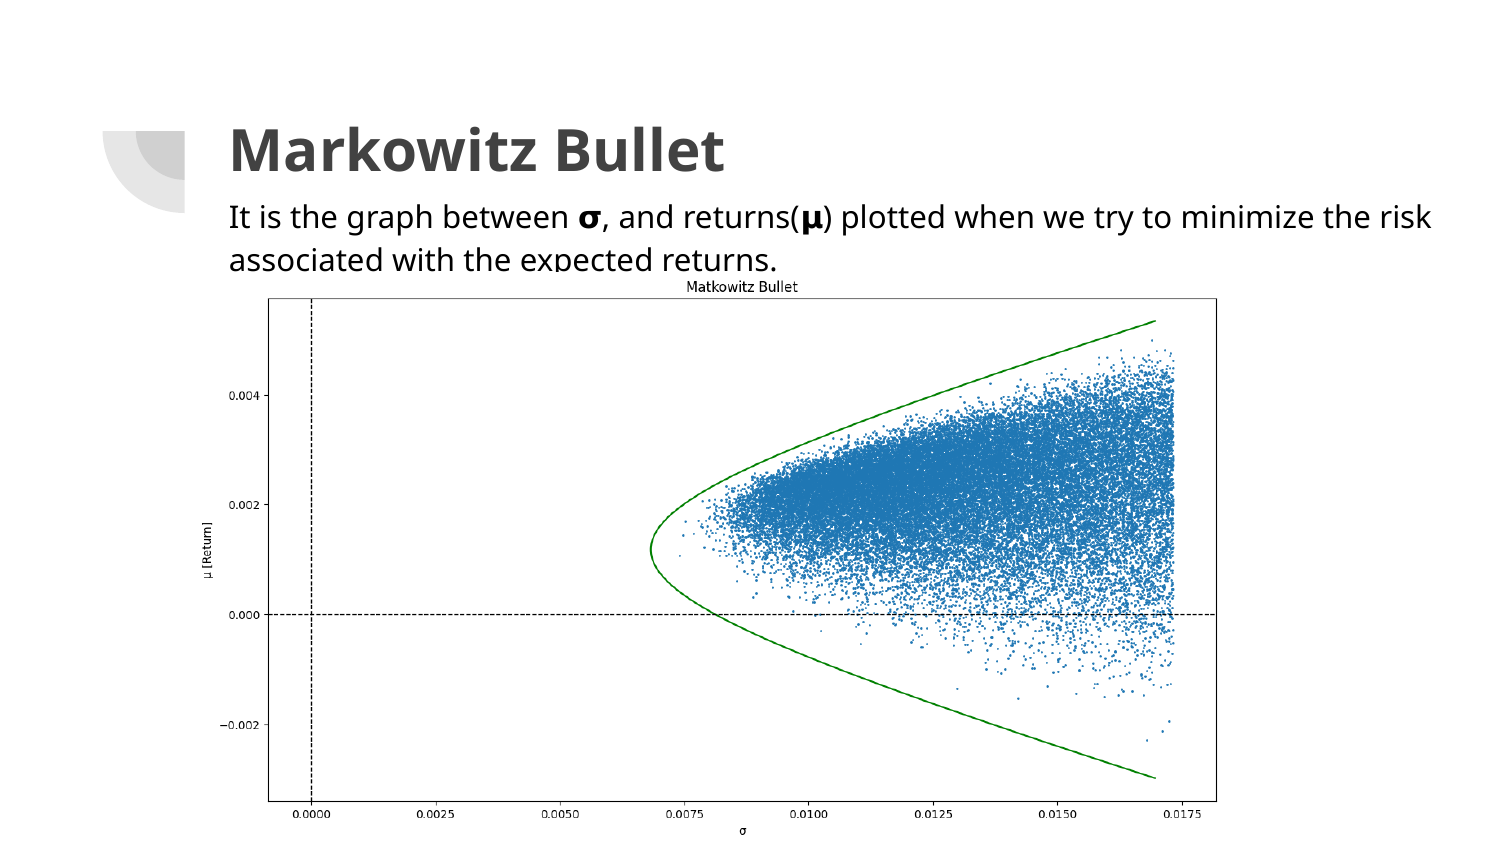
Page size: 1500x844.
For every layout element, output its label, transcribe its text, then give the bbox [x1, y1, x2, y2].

title Markowitz Bullet [213, 98, 1368, 176]
list It is the graph between 𝞂, and returns(𝝻) plotted when we try to minimize the risk associated with the expected returns. [213, 176, 1452, 594]
picture [194, 272, 1223, 844]
